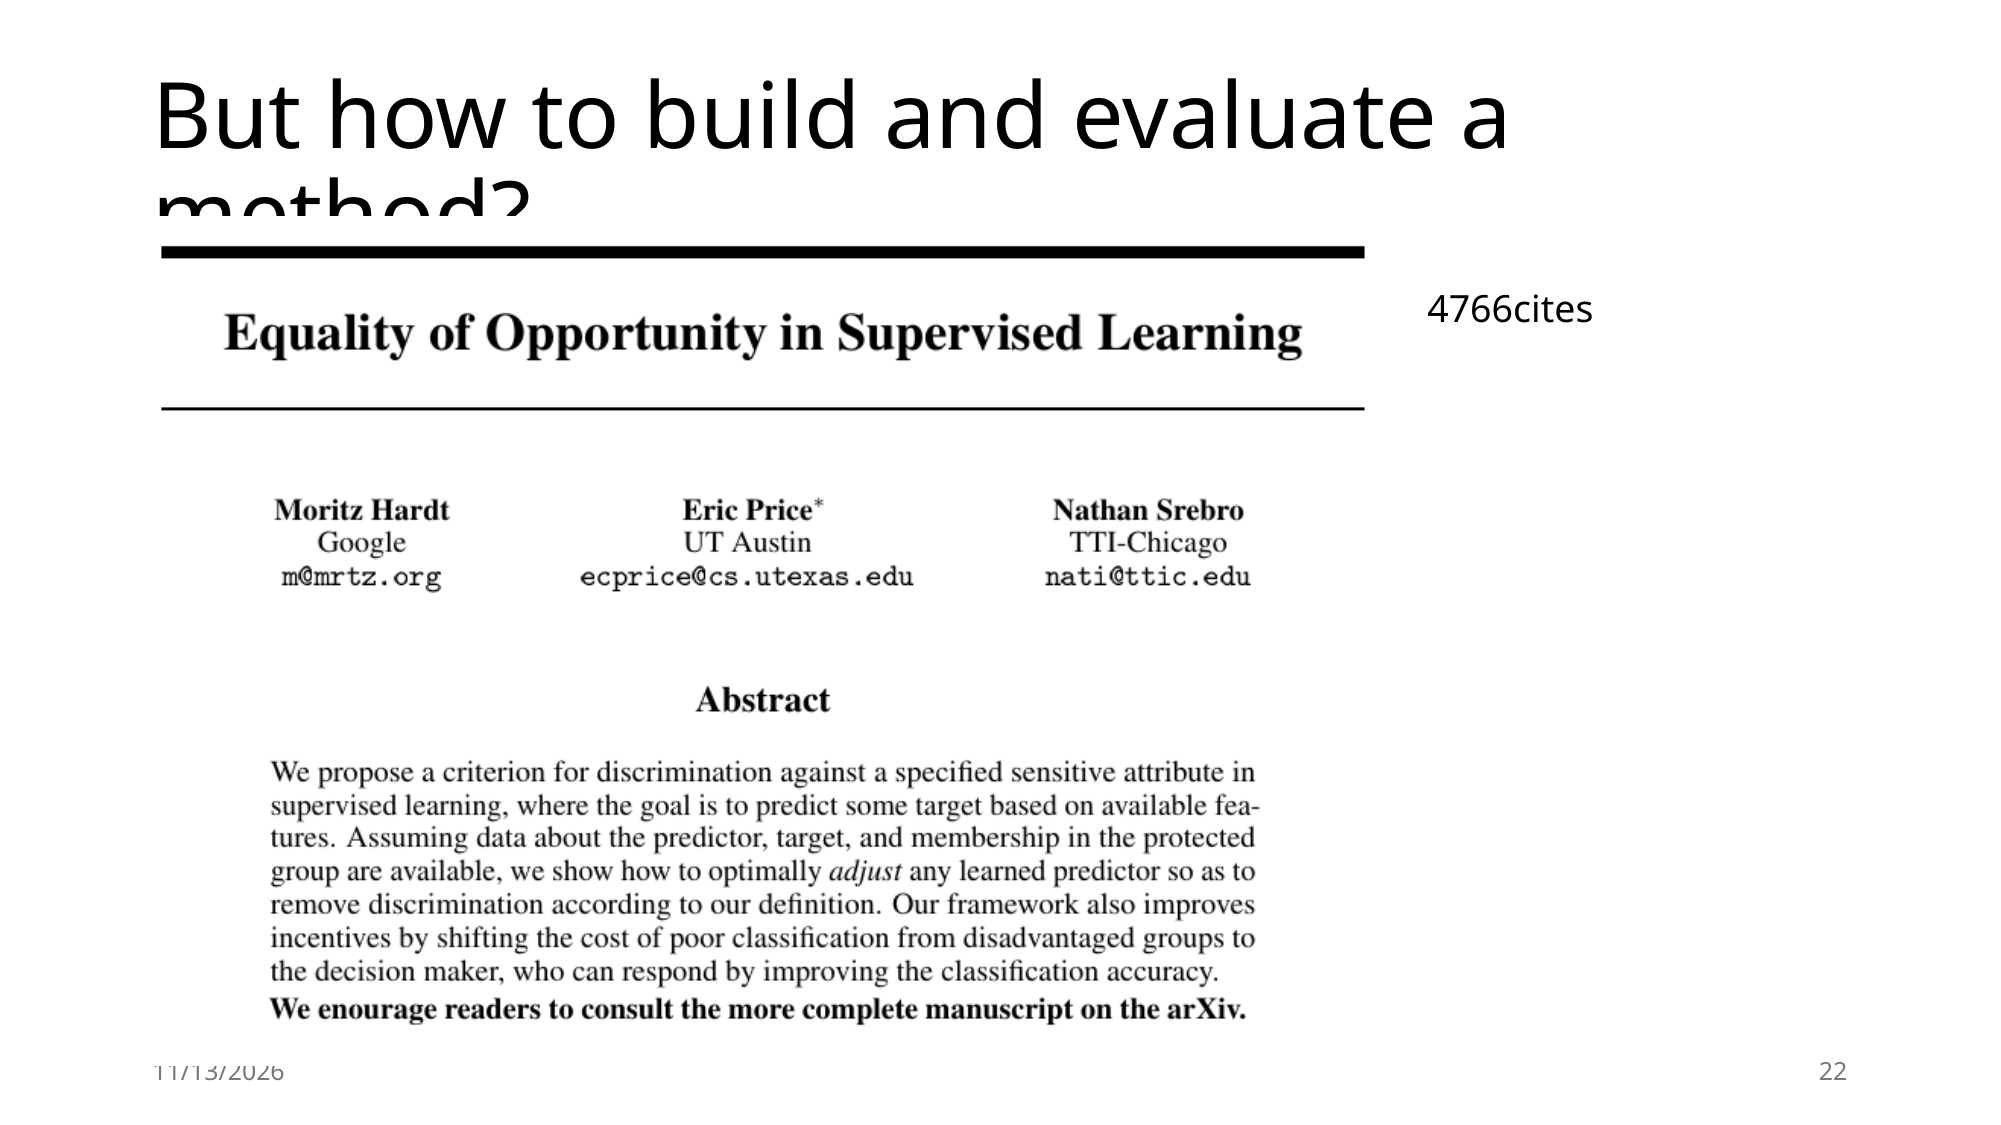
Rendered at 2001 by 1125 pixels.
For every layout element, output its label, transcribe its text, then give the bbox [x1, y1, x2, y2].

title But how to build and evaluate a method? [137, 59, 1863, 278]
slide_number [137, 1042, 588, 1103]
slide_number 22 [1412, 1042, 1863, 1103]
text_box 4766cites [1412, 277, 1832, 337]
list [151, 216, 1377, 1066]
